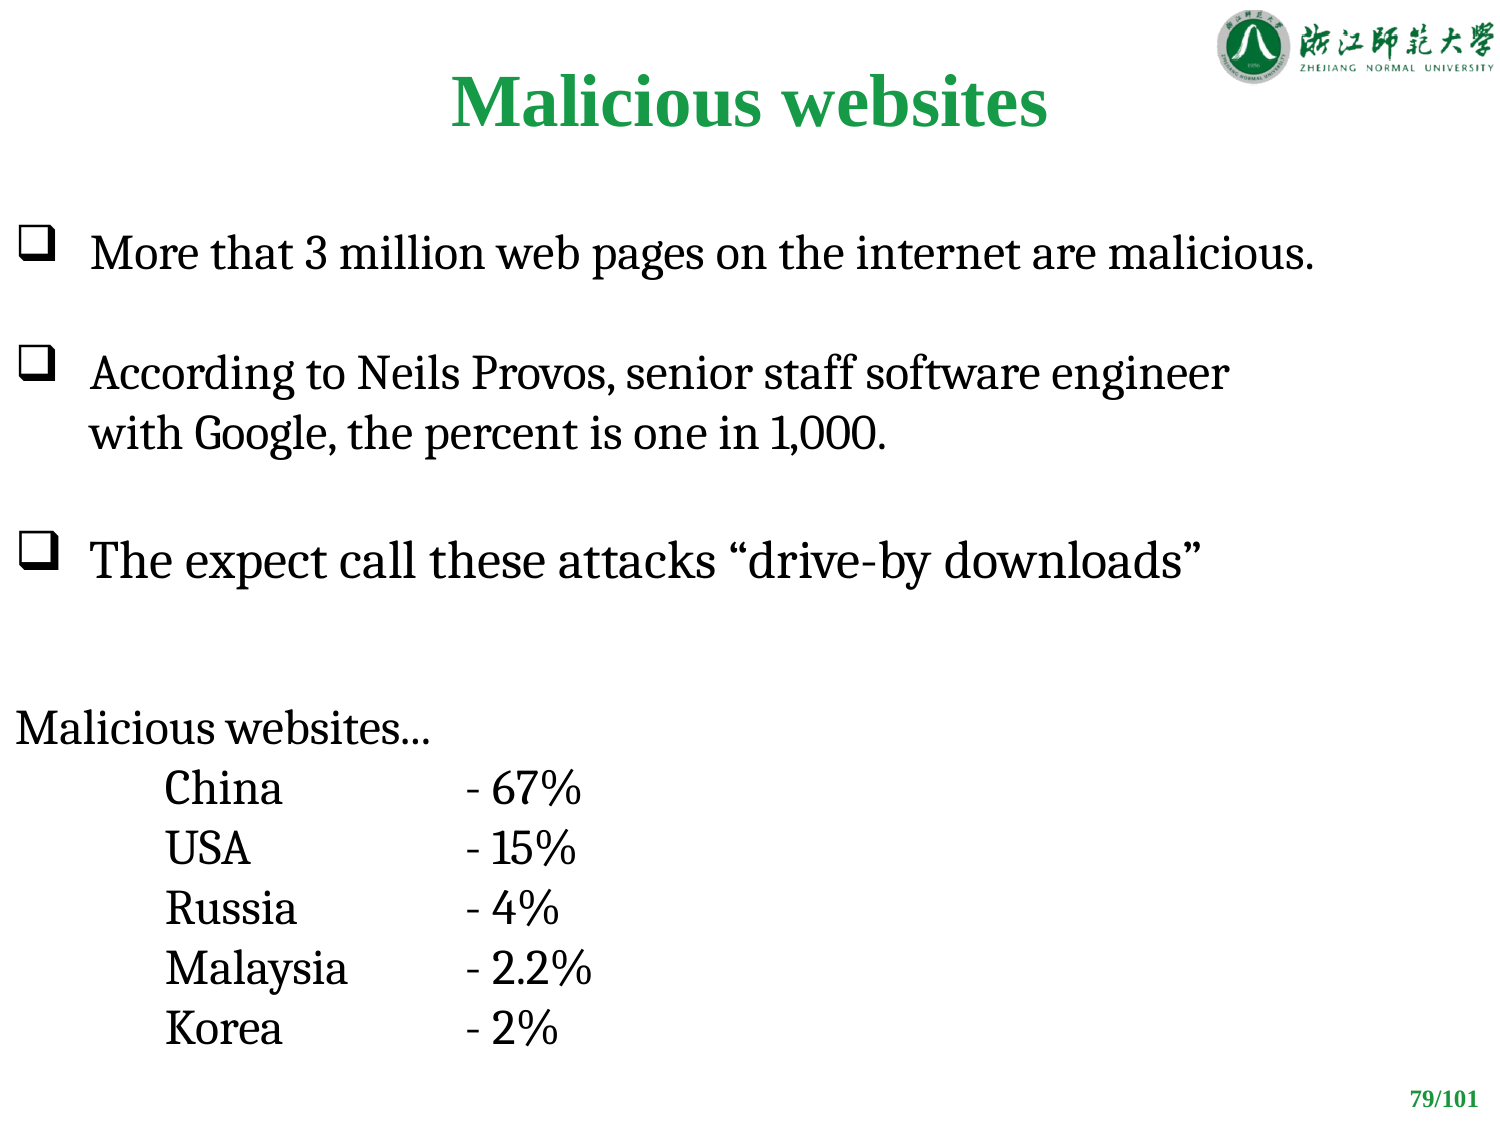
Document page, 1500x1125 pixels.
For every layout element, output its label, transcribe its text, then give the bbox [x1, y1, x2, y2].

text_box More that 3 million web pages on the internet are malicious. According to Neils Provos, senior staff software engineer with Google, the percent is one in 1,000. The expect call these attacks “drive-by downloads” [0, 212, 1338, 668]
text_box Malicious websites... China - 67% USA - 15% Russia - 4% Malaysia - 2.2% Korea - 2% [0, 687, 1338, 1063]
picture [1215, 10, 1494, 54]
title Malicious websites [0, 54, 1500, 149]
